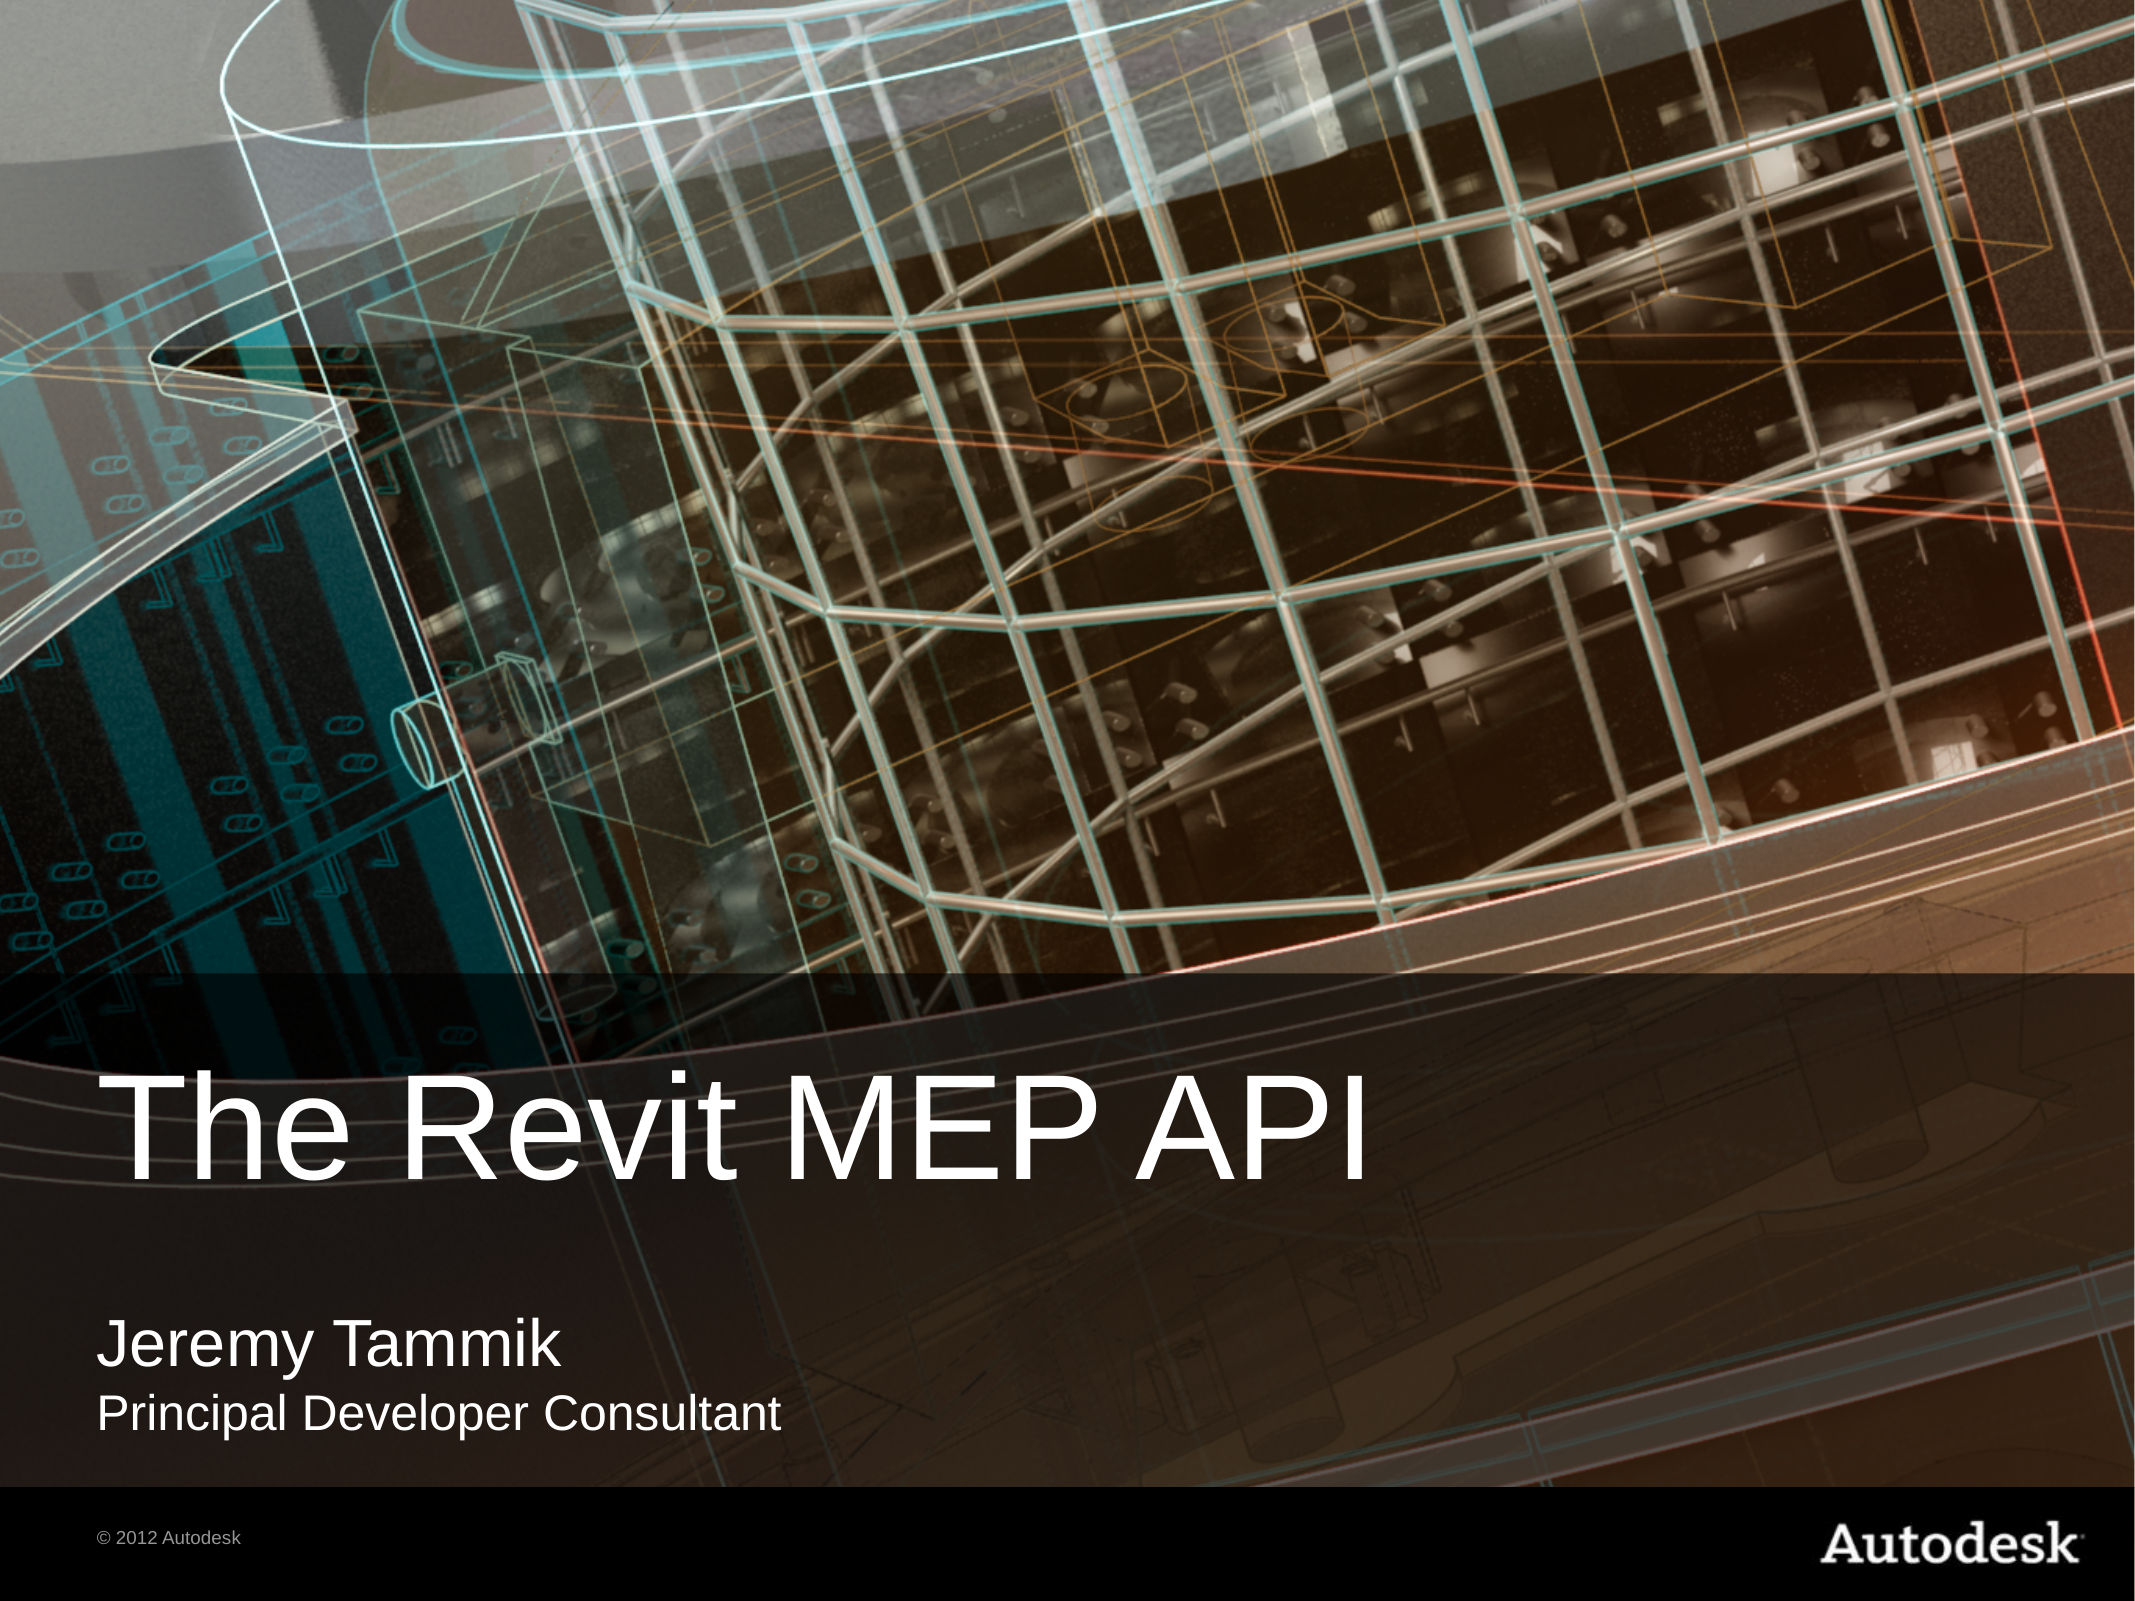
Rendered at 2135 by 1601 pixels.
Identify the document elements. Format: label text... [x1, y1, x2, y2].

text_box Jeremy Tammik Principal Developer Consultant [96, 1300, 1786, 1432]
text_box [0, 973, 2135, 1488]
text_box The Revit MEP API [96, 1029, 2067, 1301]
picture [0, 0, 2135, 973]
picture [0, 1488, 2135, 1601]
